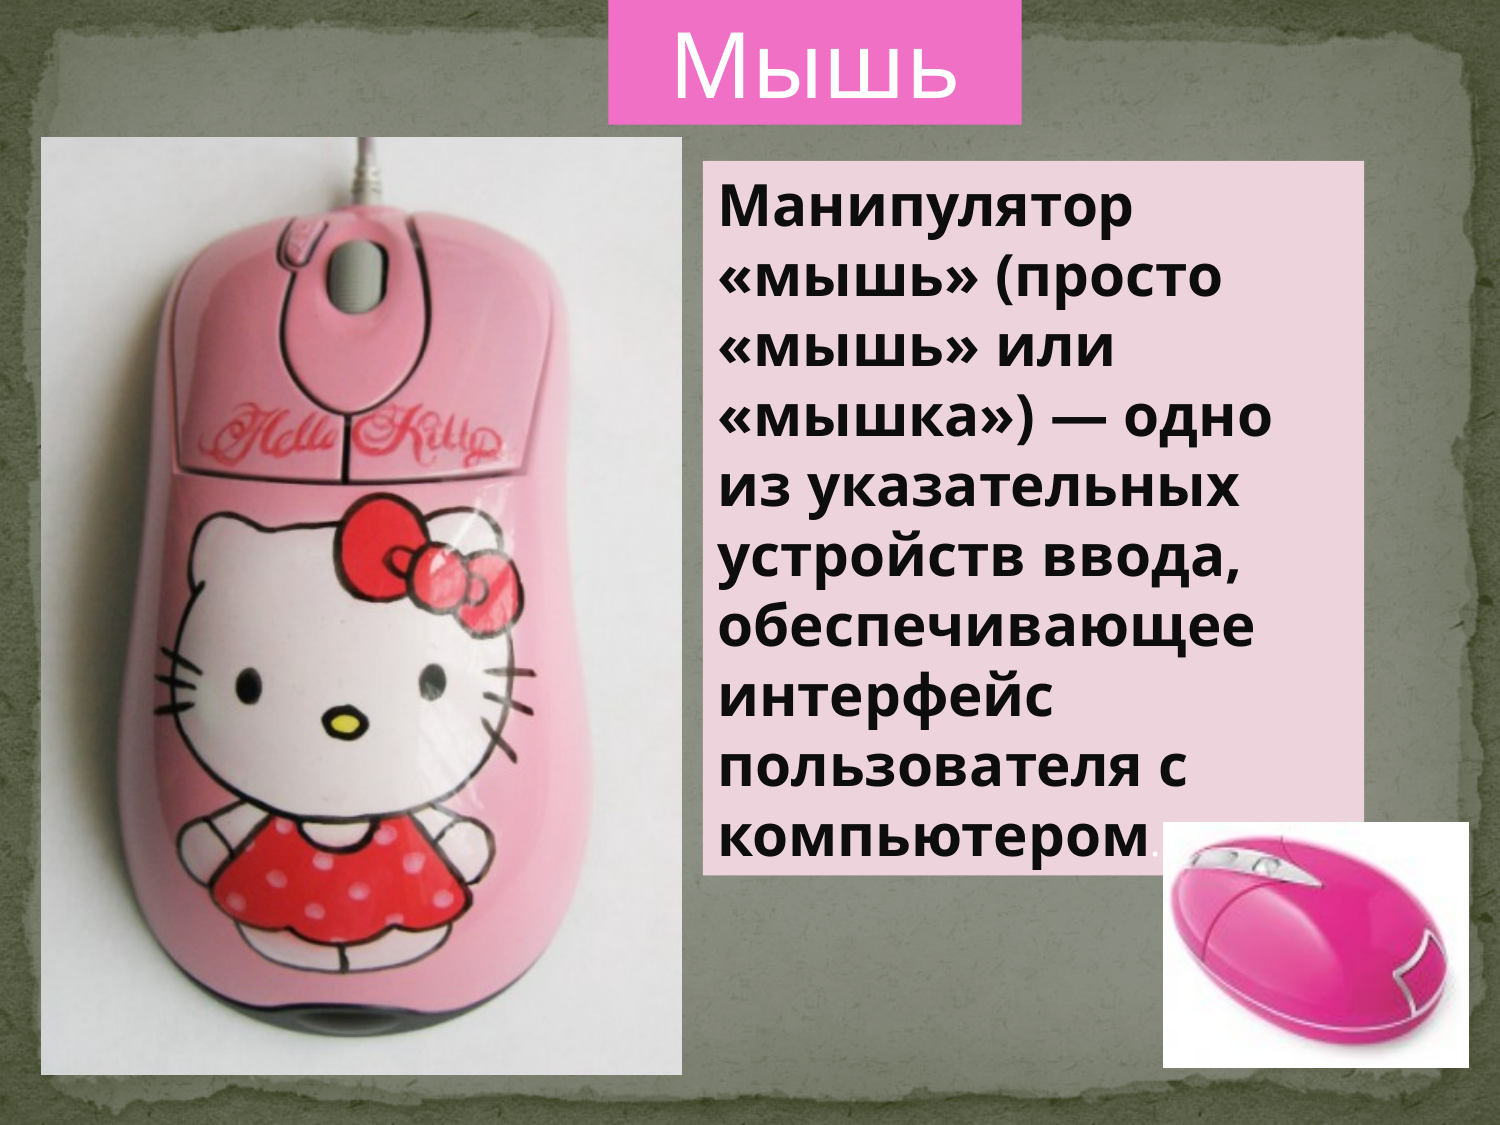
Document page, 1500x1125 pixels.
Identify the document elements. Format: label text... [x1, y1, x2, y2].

text_box Мышь [608, 0, 1022, 125]
text_box Манипулятор «мышь» (просто «мышь» или «мышка») — одно из указательных устройств ввода, обеспечивающее интерфейс пользователя с компьютером. [702, 160, 1365, 876]
picture [40, 136, 683, 1076]
picture [1163, 821, 1470, 1068]
